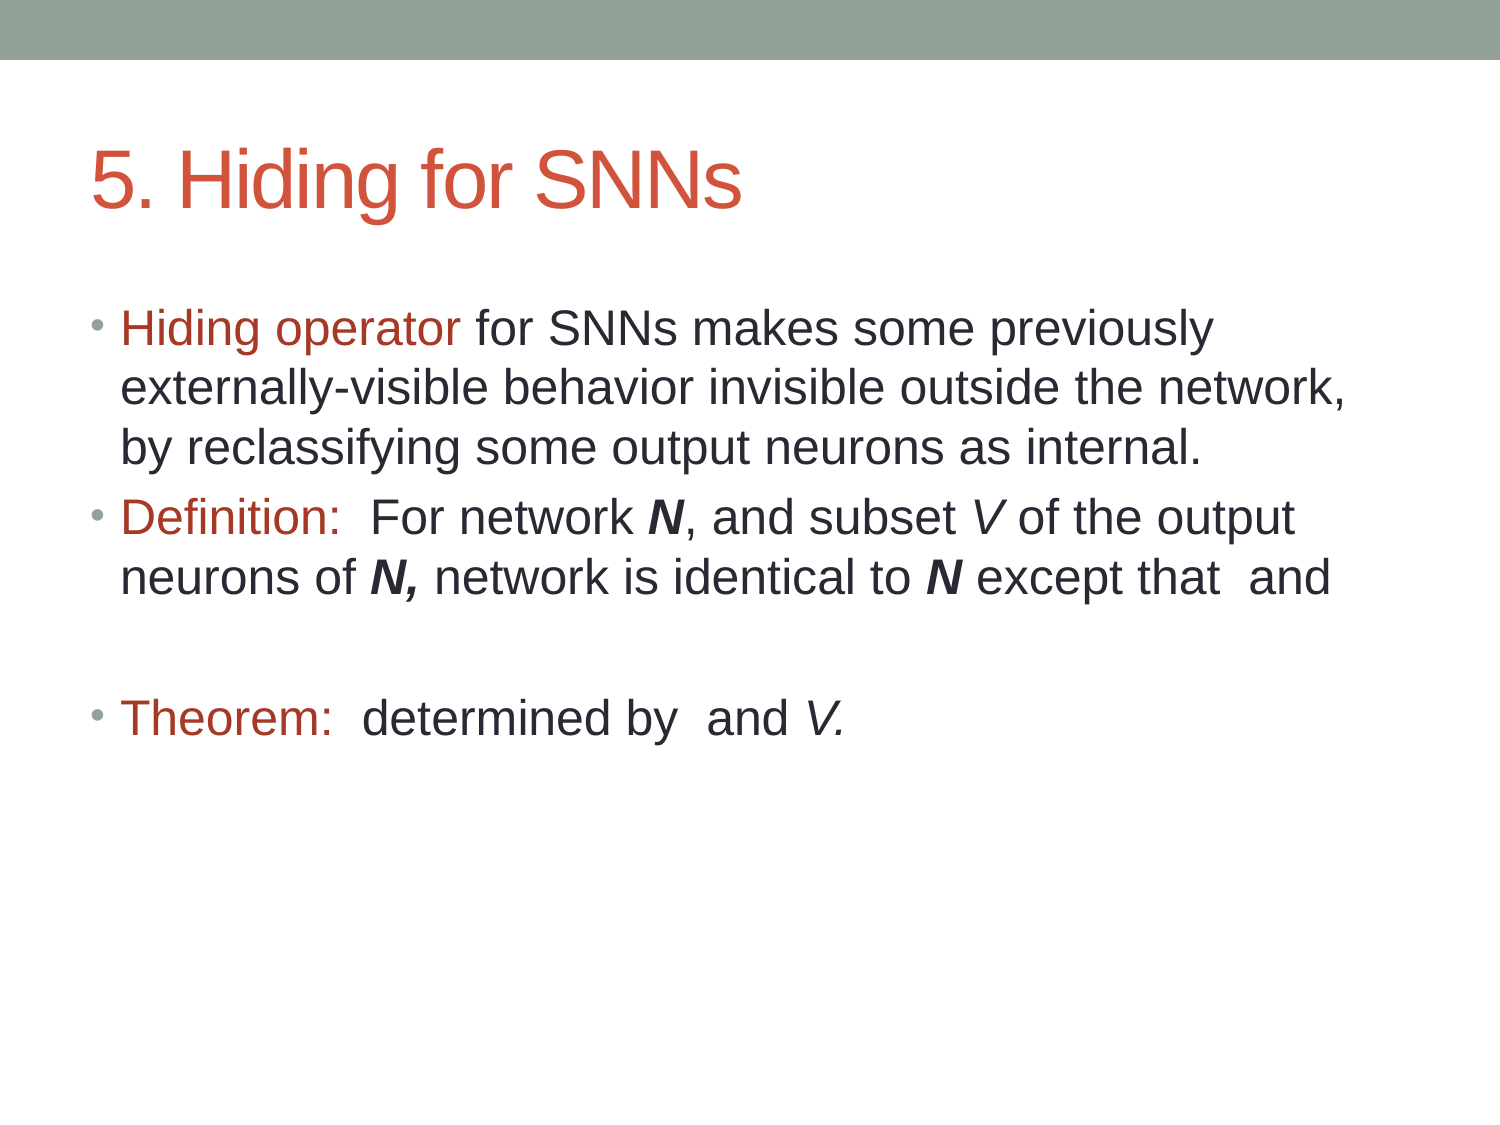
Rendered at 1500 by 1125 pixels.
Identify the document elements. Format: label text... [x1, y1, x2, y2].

title 5. Hiding for SNNs [75, 62, 1425, 288]
